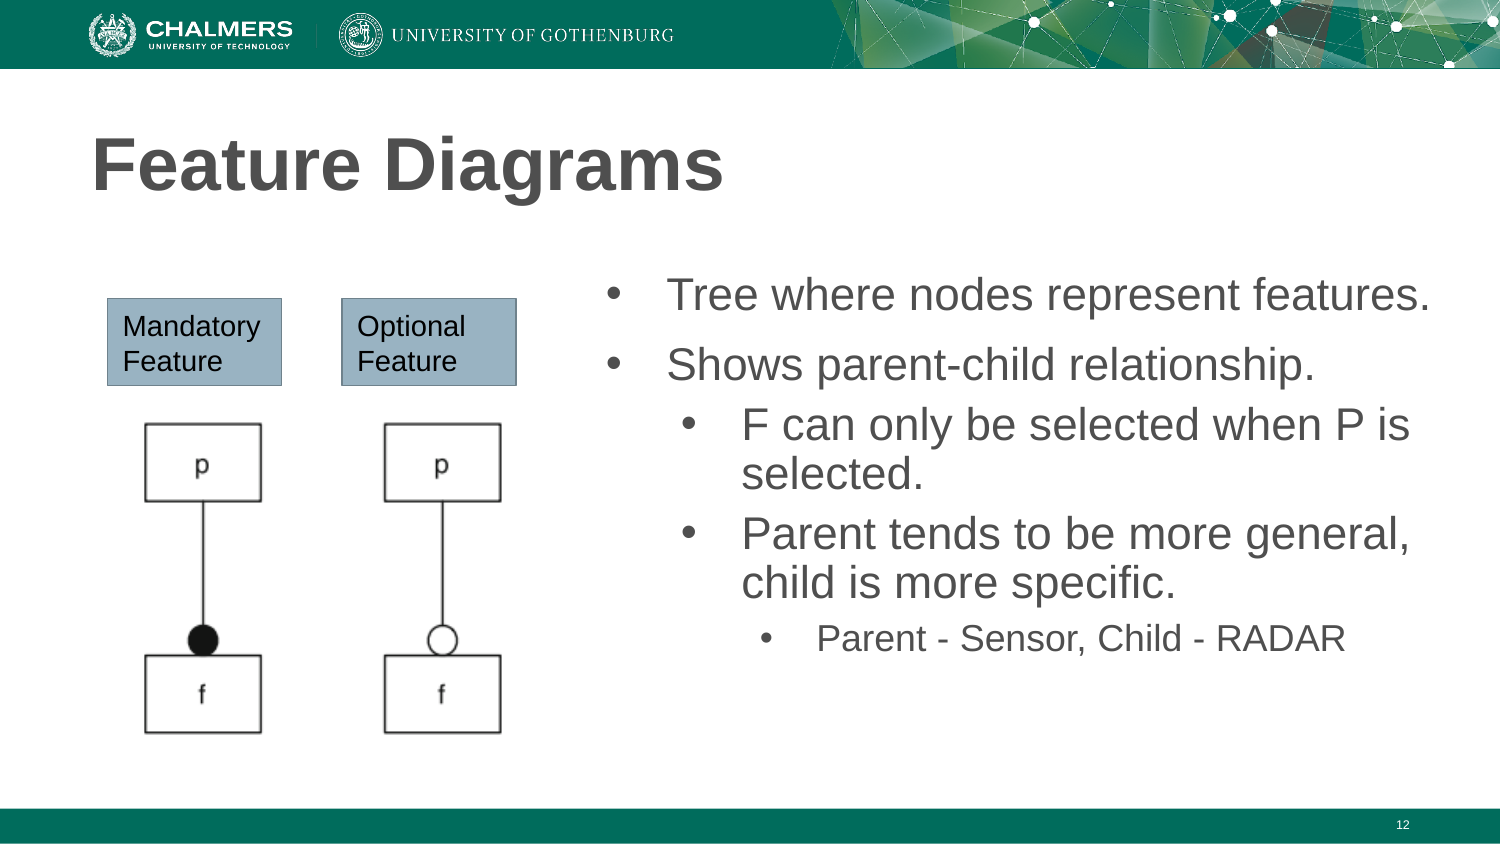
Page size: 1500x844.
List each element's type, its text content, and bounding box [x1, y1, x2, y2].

picture [759, 0, 1500, 68]
list Tree where nodes represent features. Shows parent-child relationship. F can only be selected when P is selected. Parent tends to be more general, child is more specific. Parent - Sensor, Child - RADAR [576, 263, 1452, 757]
text_box Mandatory Feature [107, 298, 282, 386]
picture [64, 0, 696, 85]
slide_number ‹#› [1074, 809, 1425, 844]
text_box Optional Feature [341, 298, 516, 386]
title Feature Diagrams [76, 100, 1425, 211]
picture [118, 404, 541, 760]
